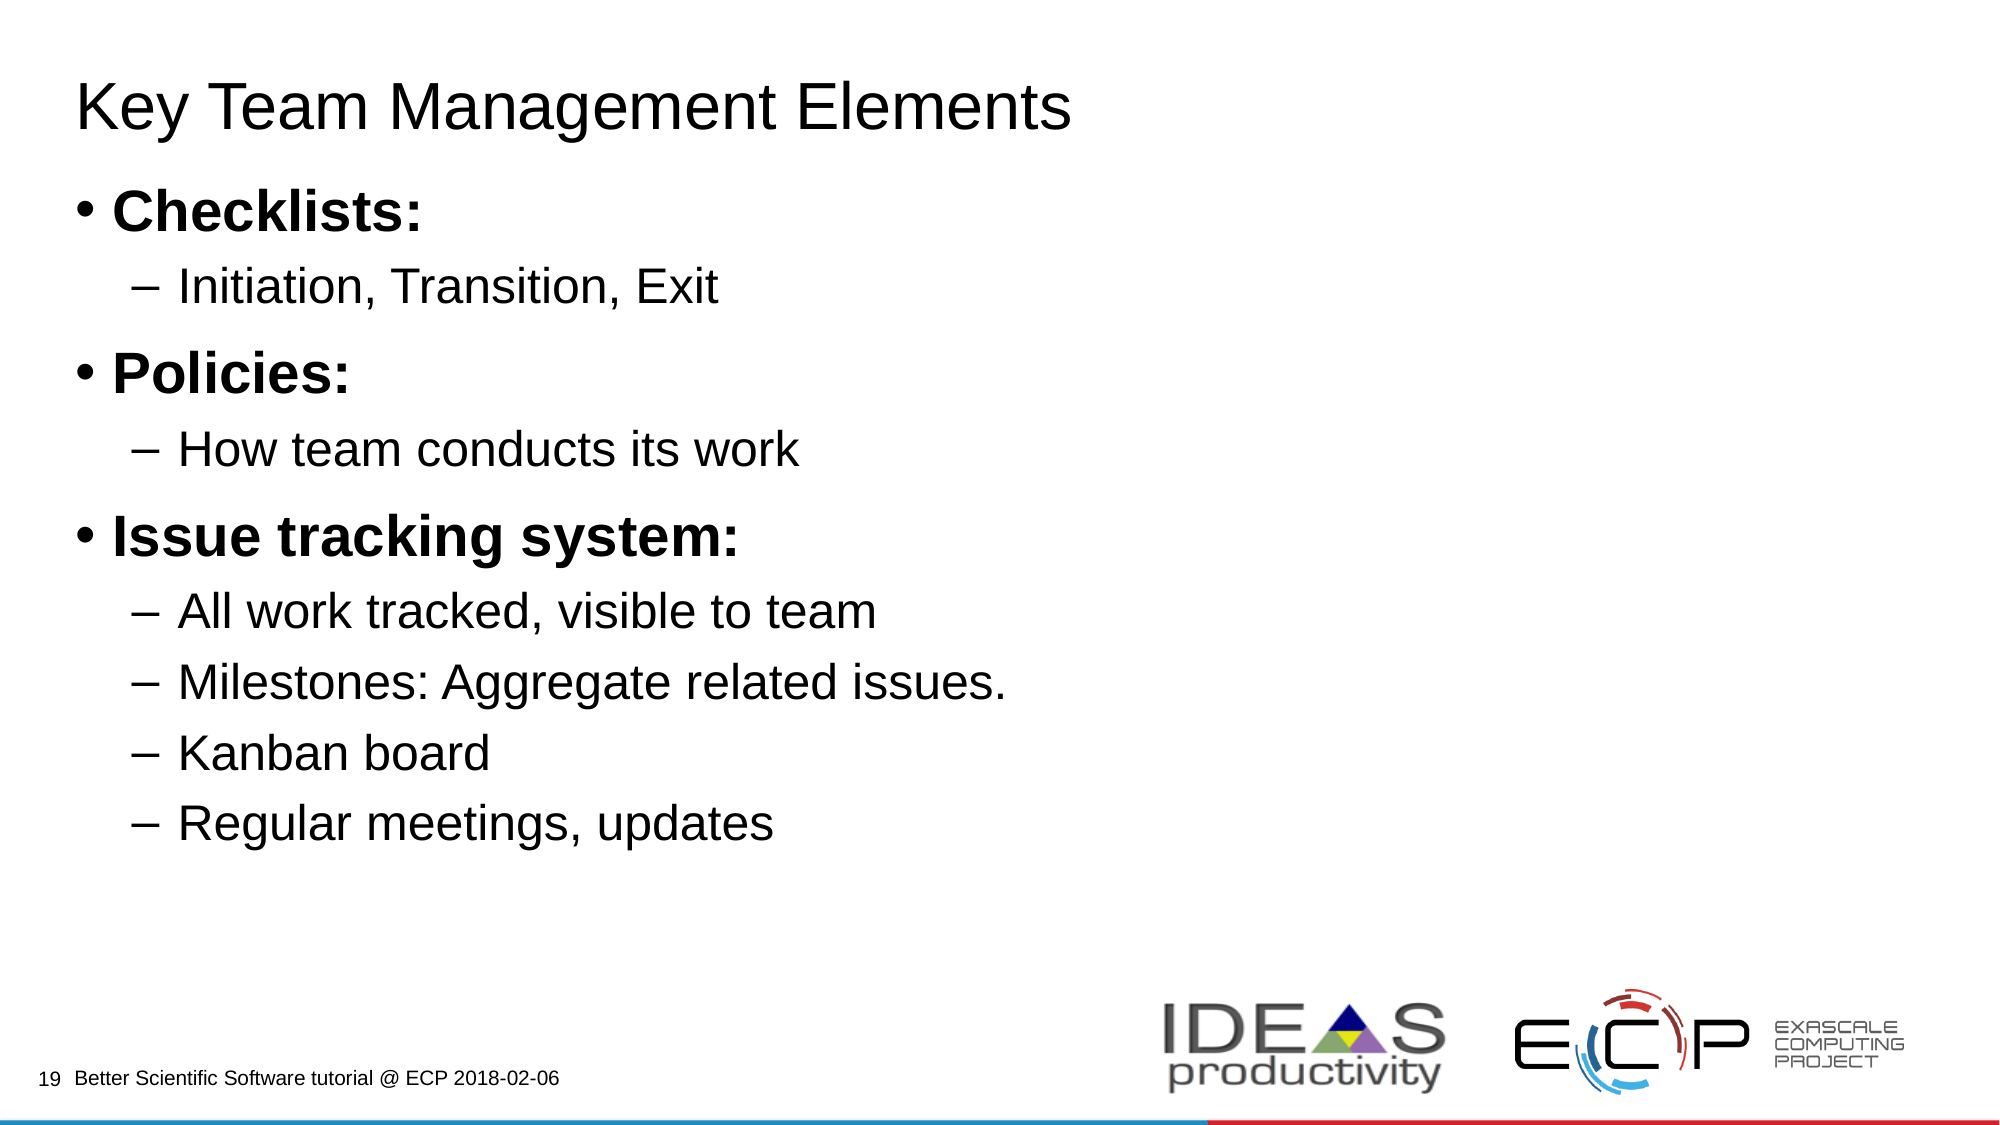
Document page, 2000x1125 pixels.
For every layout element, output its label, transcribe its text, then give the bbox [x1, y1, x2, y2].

list Checklists: Initiation, Transition, Exit Policies: How team conducts its work Issue tracking system: All work tracked, visible to team Milestones: Aggregate related issues. Kanban board Regular meetings, updates [59, 172, 1926, 838]
title Key Team Management Elements [59, 67, 1926, 152]
picture [1515, 989, 1904, 1095]
picture [1152, 995, 1456, 1101]
